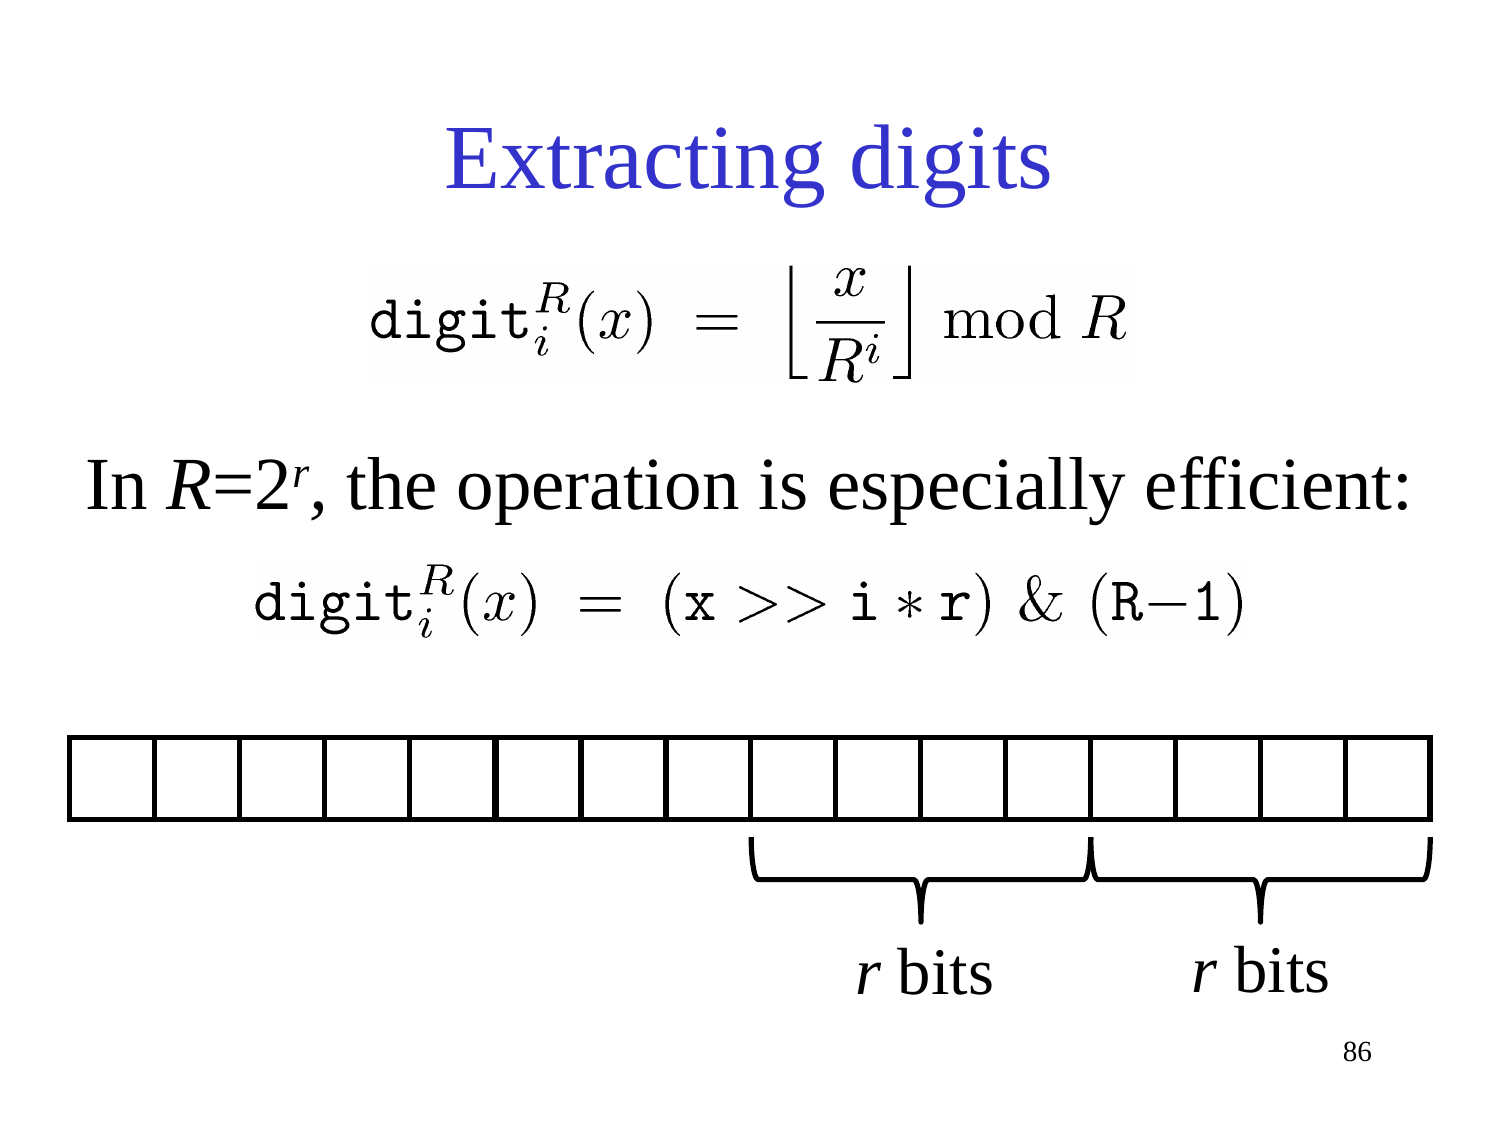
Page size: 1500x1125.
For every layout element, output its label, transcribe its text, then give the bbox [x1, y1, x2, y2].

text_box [750, 836, 1091, 1017]
title Extracting digits [0, 49, 1500, 254]
slide_number 86 [1074, 1024, 1388, 1101]
picture [252, 558, 1248, 641]
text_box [1091, 836, 1431, 1016]
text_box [69, 737, 1431, 820]
text_box In R=2r, the operation is especially efficient: [0, 427, 1500, 532]
picture [368, 264, 1132, 384]
